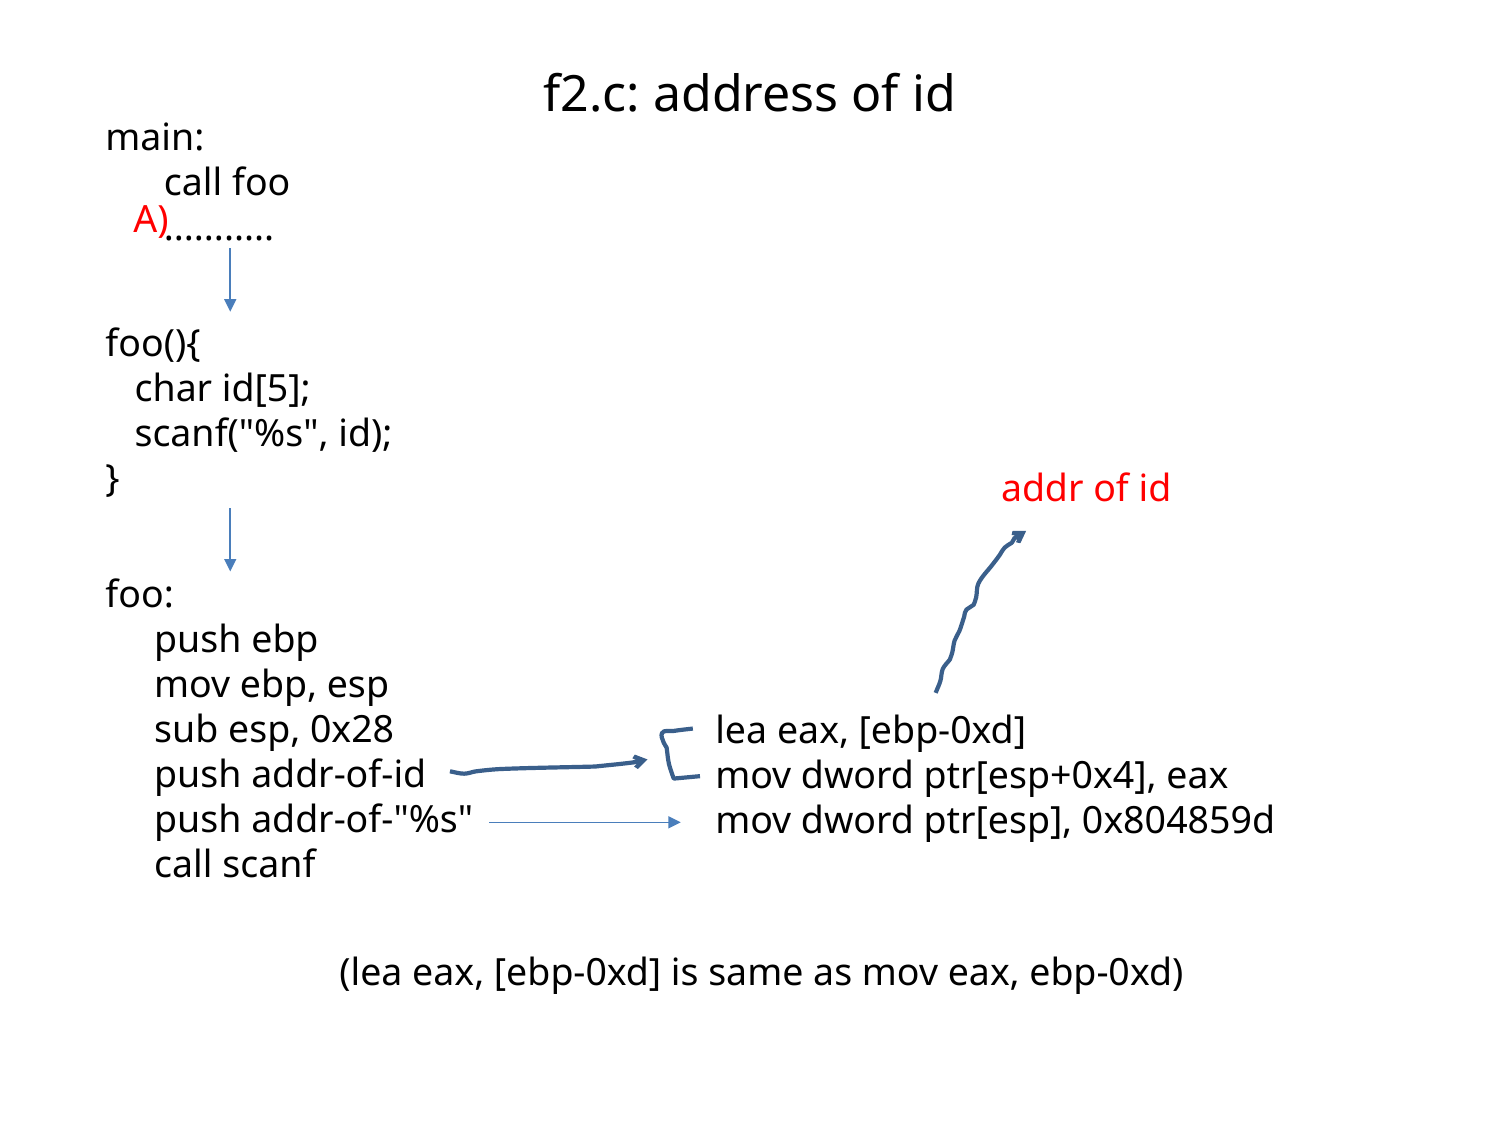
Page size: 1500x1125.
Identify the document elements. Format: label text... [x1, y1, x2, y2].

text_box A) [118, 187, 273, 248]
text_box [449, 754, 648, 776]
text_box [659, 726, 701, 781]
text_box (lea eax, [ebp-0xd] is same as mov eax, ebp-0xd) [324, 940, 1341, 1001]
text_box [933, 530, 1027, 694]
text_box addr of id [986, 456, 1294, 516]
title f2.c: address of id [75, 45, 1425, 138]
text_box foo: push ebp mov ebp, esp sub esp, 0x28 push addr-of-id push addr-of-"%s" call scanf [90, 562, 526, 983]
text_box lea eax, [ebp-0xd] mov dword ptr[esp+0x4], eax mov dword ptr[esp], 0x804859d [700, 698, 1410, 849]
text_box foo(){ char id[5]; scanf("%s", id); } [90, 311, 419, 507]
text_box main: call foo ........... [90, 105, 490, 256]
